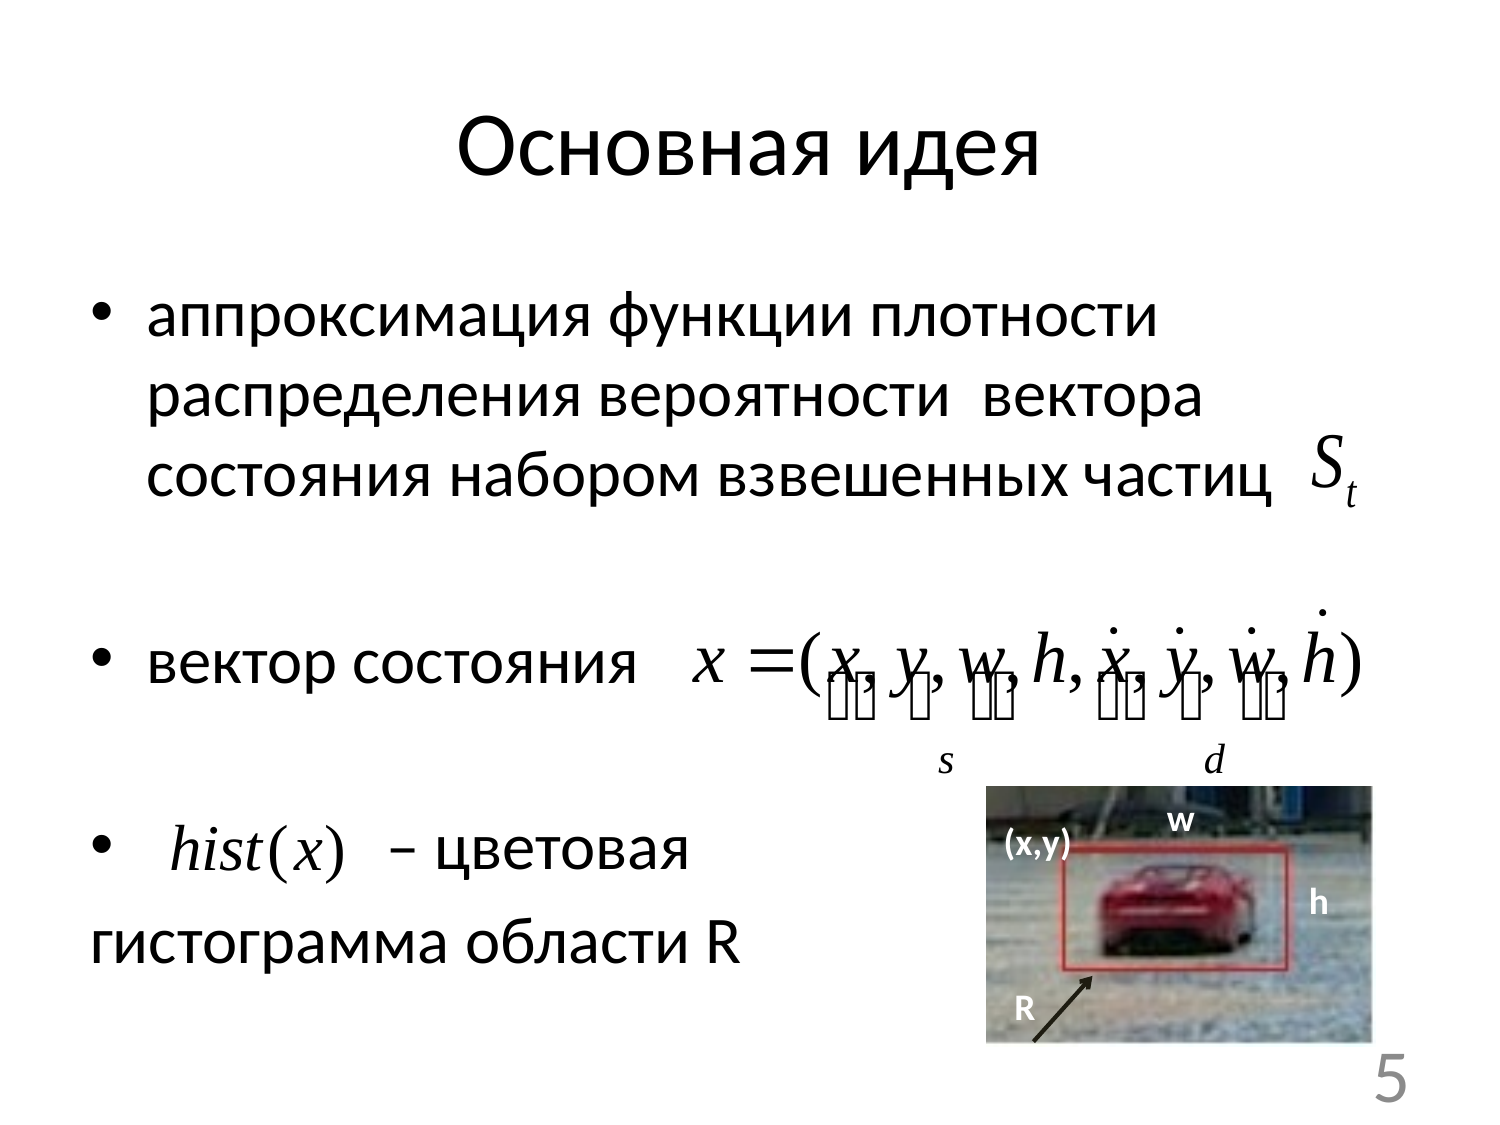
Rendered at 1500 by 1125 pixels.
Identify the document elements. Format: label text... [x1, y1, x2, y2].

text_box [159, 810, 361, 898]
slide_number 5 [1074, 1042, 1425, 1103]
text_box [678, 597, 1376, 792]
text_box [1033, 975, 1093, 1042]
picture [985, 786, 1377, 1047]
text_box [1300, 408, 1372, 528]
list аппроксимация функции плотности распределения вероятности вектора состояния набором взвешенных частиц вектор состояния – цветовая гистограмма области R [75, 262, 1425, 1005]
title Основная идея [75, 45, 1425, 233]
